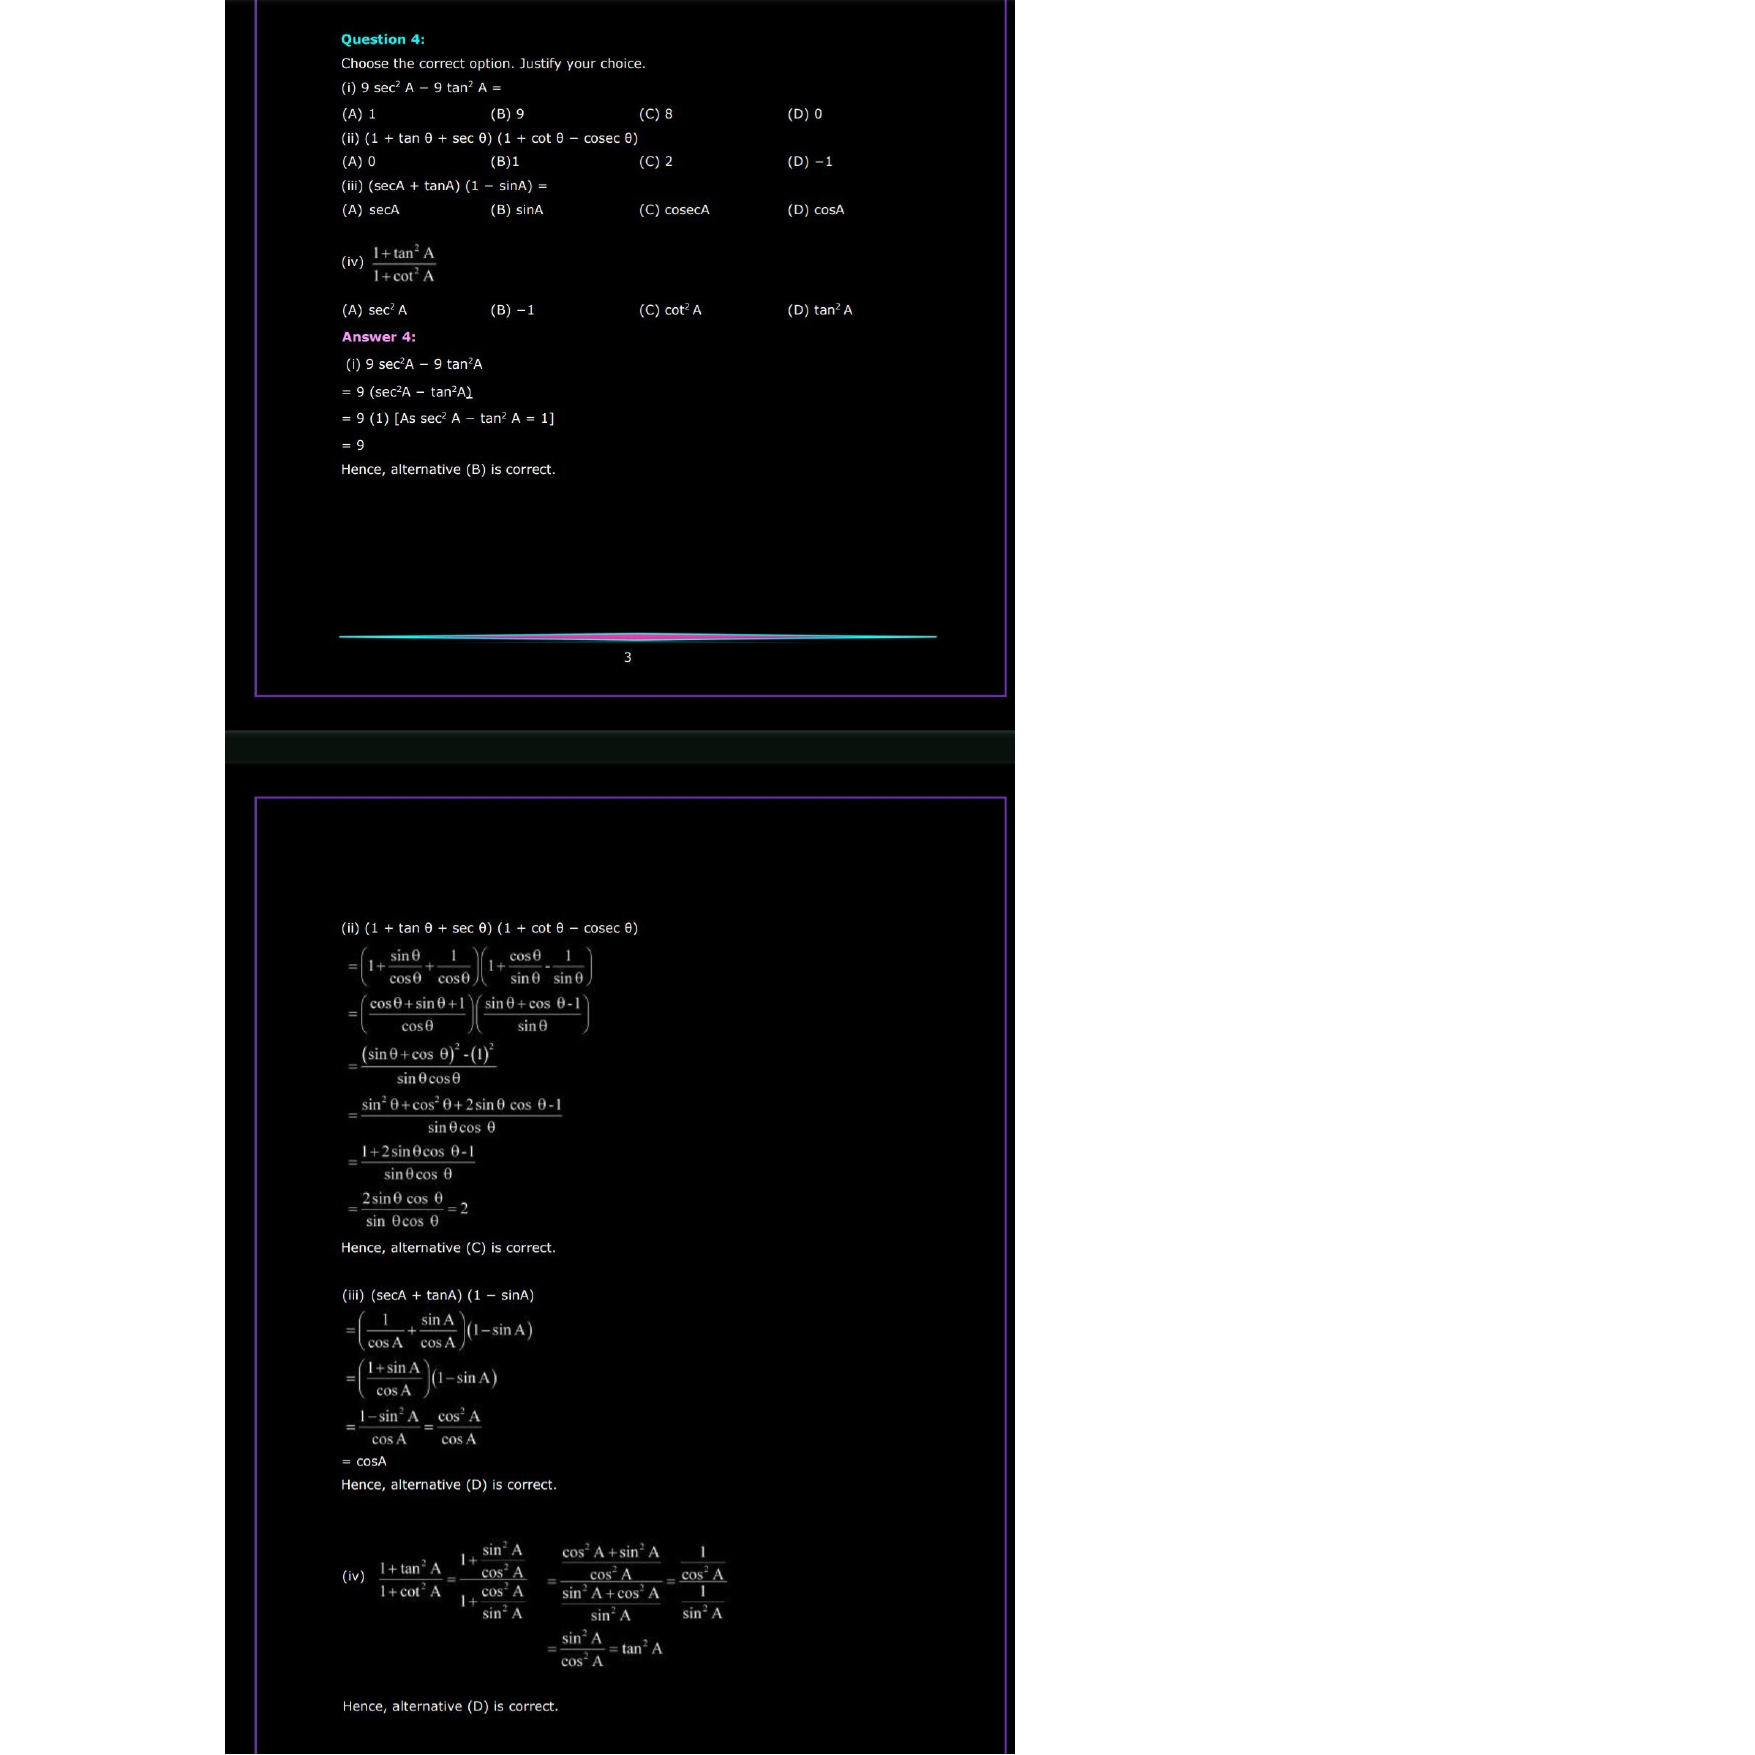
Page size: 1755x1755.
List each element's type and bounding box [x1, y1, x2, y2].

picture [225, 0, 1015, 1755]
